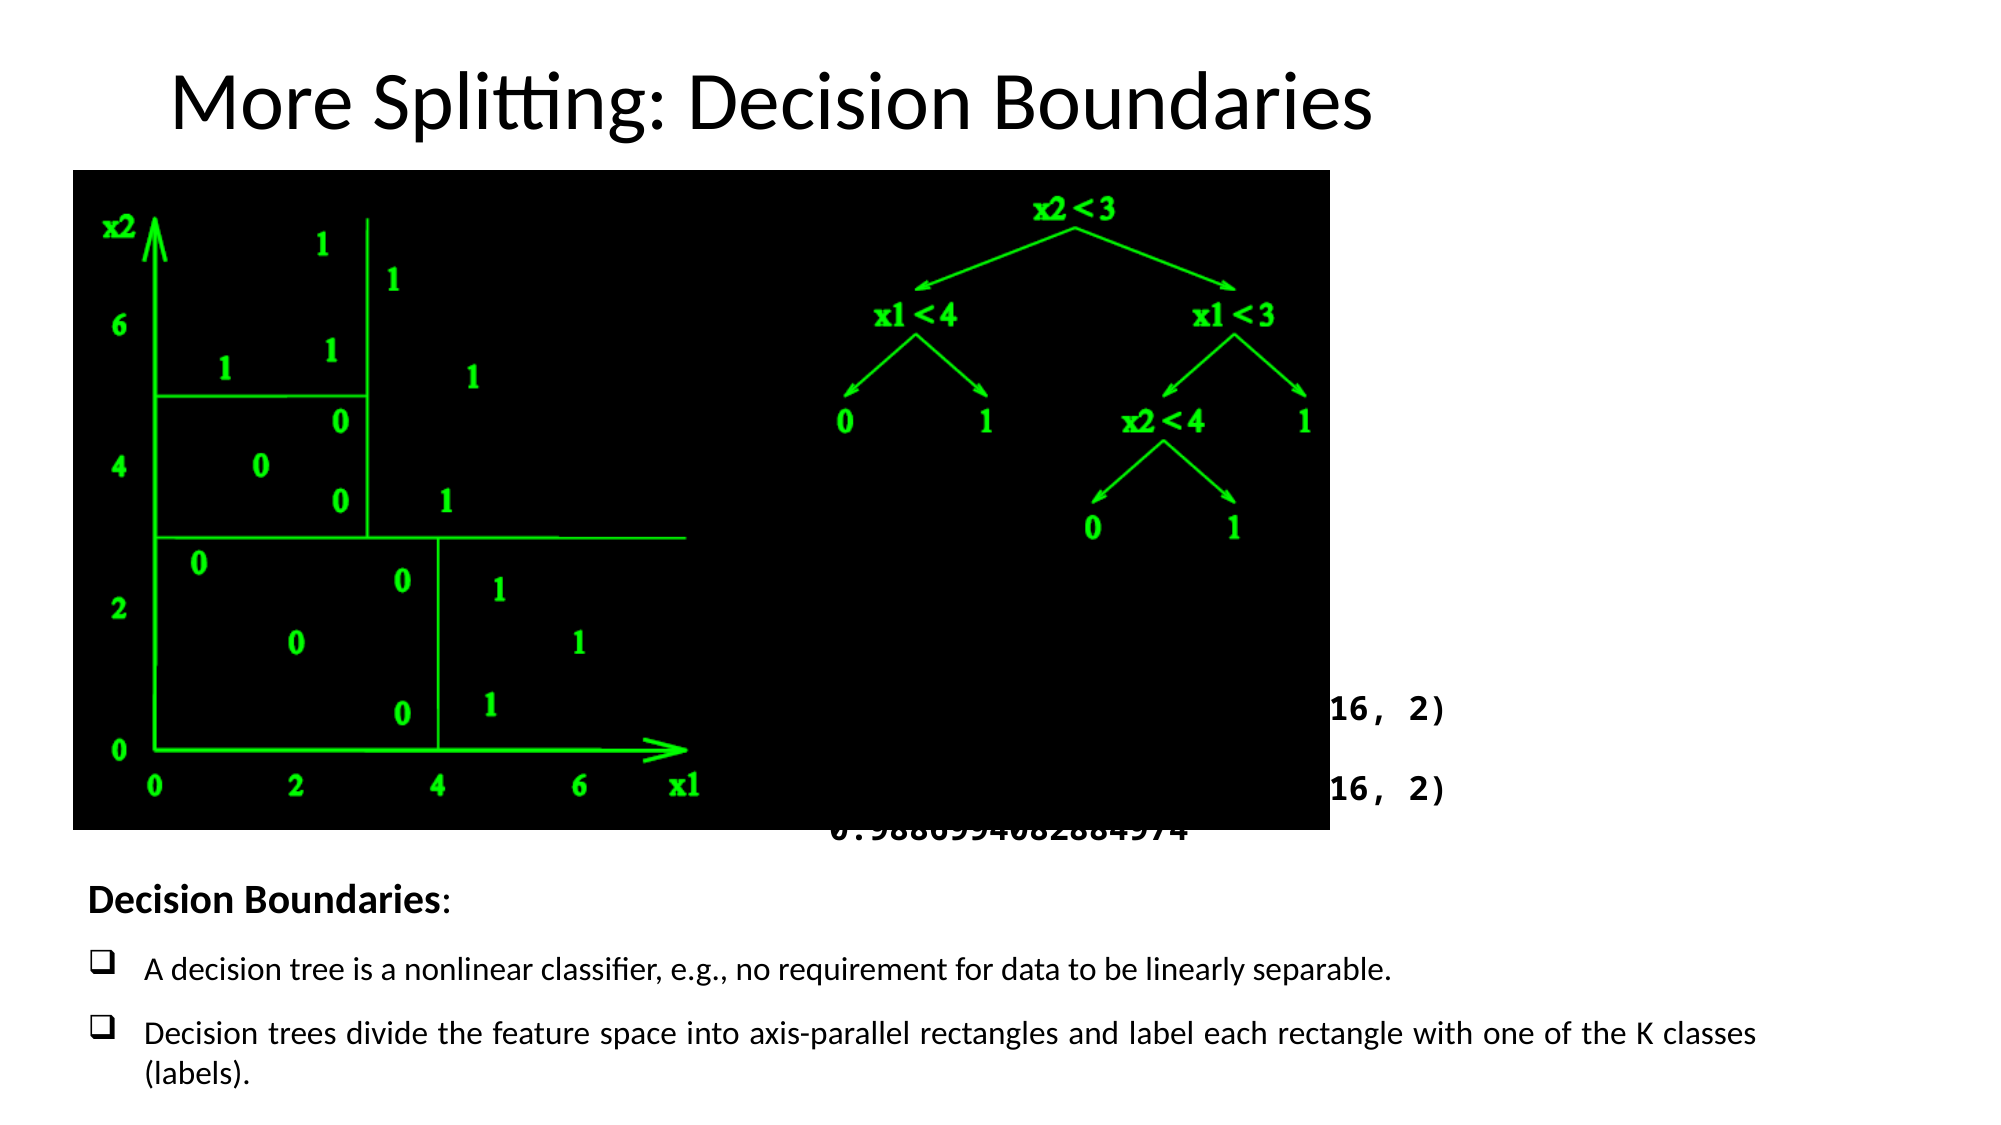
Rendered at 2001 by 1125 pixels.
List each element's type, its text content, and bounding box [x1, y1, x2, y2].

picture [73, 170, 1330, 830]
text_box More Splitting: Decision Boundaries [154, 39, 1391, 155]
text_box Decision Boundaries: A decision tree is a nonlinear classifier, e.g., no requirement for data to be linearly separable. Decision trees divide the feature space into axis-parallel rectangles and label each rectangle with one of the K classes (labels). [73, 864, 1775, 1099]
text_box Entropy: H(Y) >>> -9.0/16*math.log(9.0/16, 2) \ ... -7.0/16*math.log(7.0/16, 2) 0.9886994082884974 [814, 599, 1481, 940]
